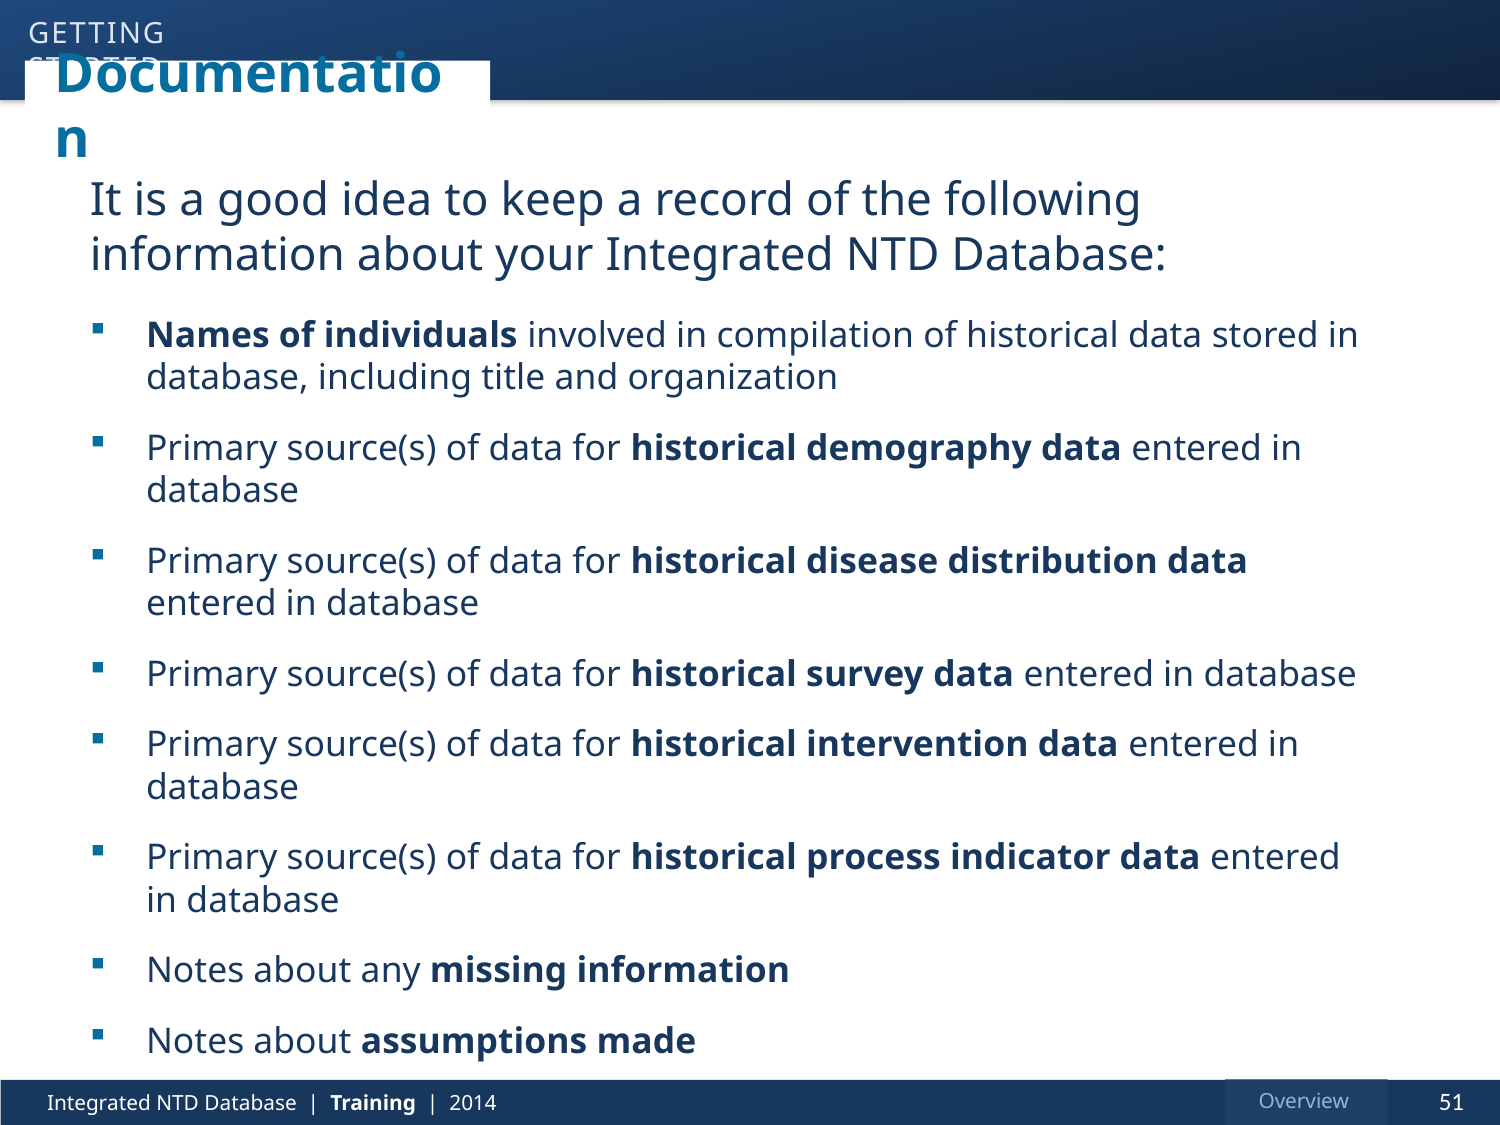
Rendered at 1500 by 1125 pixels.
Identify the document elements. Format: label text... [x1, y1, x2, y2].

title Documentation [24, 60, 491, 146]
list It is a good idea to keep a record of the following information about your Integrated NTD Database: Names of individuals involved in compilation of historical data stored in database, including title and organization Primary source(s) of data for historical demography data entered in database Primary source(s) of data for historical disease distribution data entered in database Primary source(s) of data for historical survey data entered in database Primary source(s) of data for historical intervention data entered in database Primary source(s) of data for historical process indicator data entered in database Notes about any missing information Notes about assumptions made [75, 162, 1413, 1025]
list getting started [28, 6, 251, 58]
